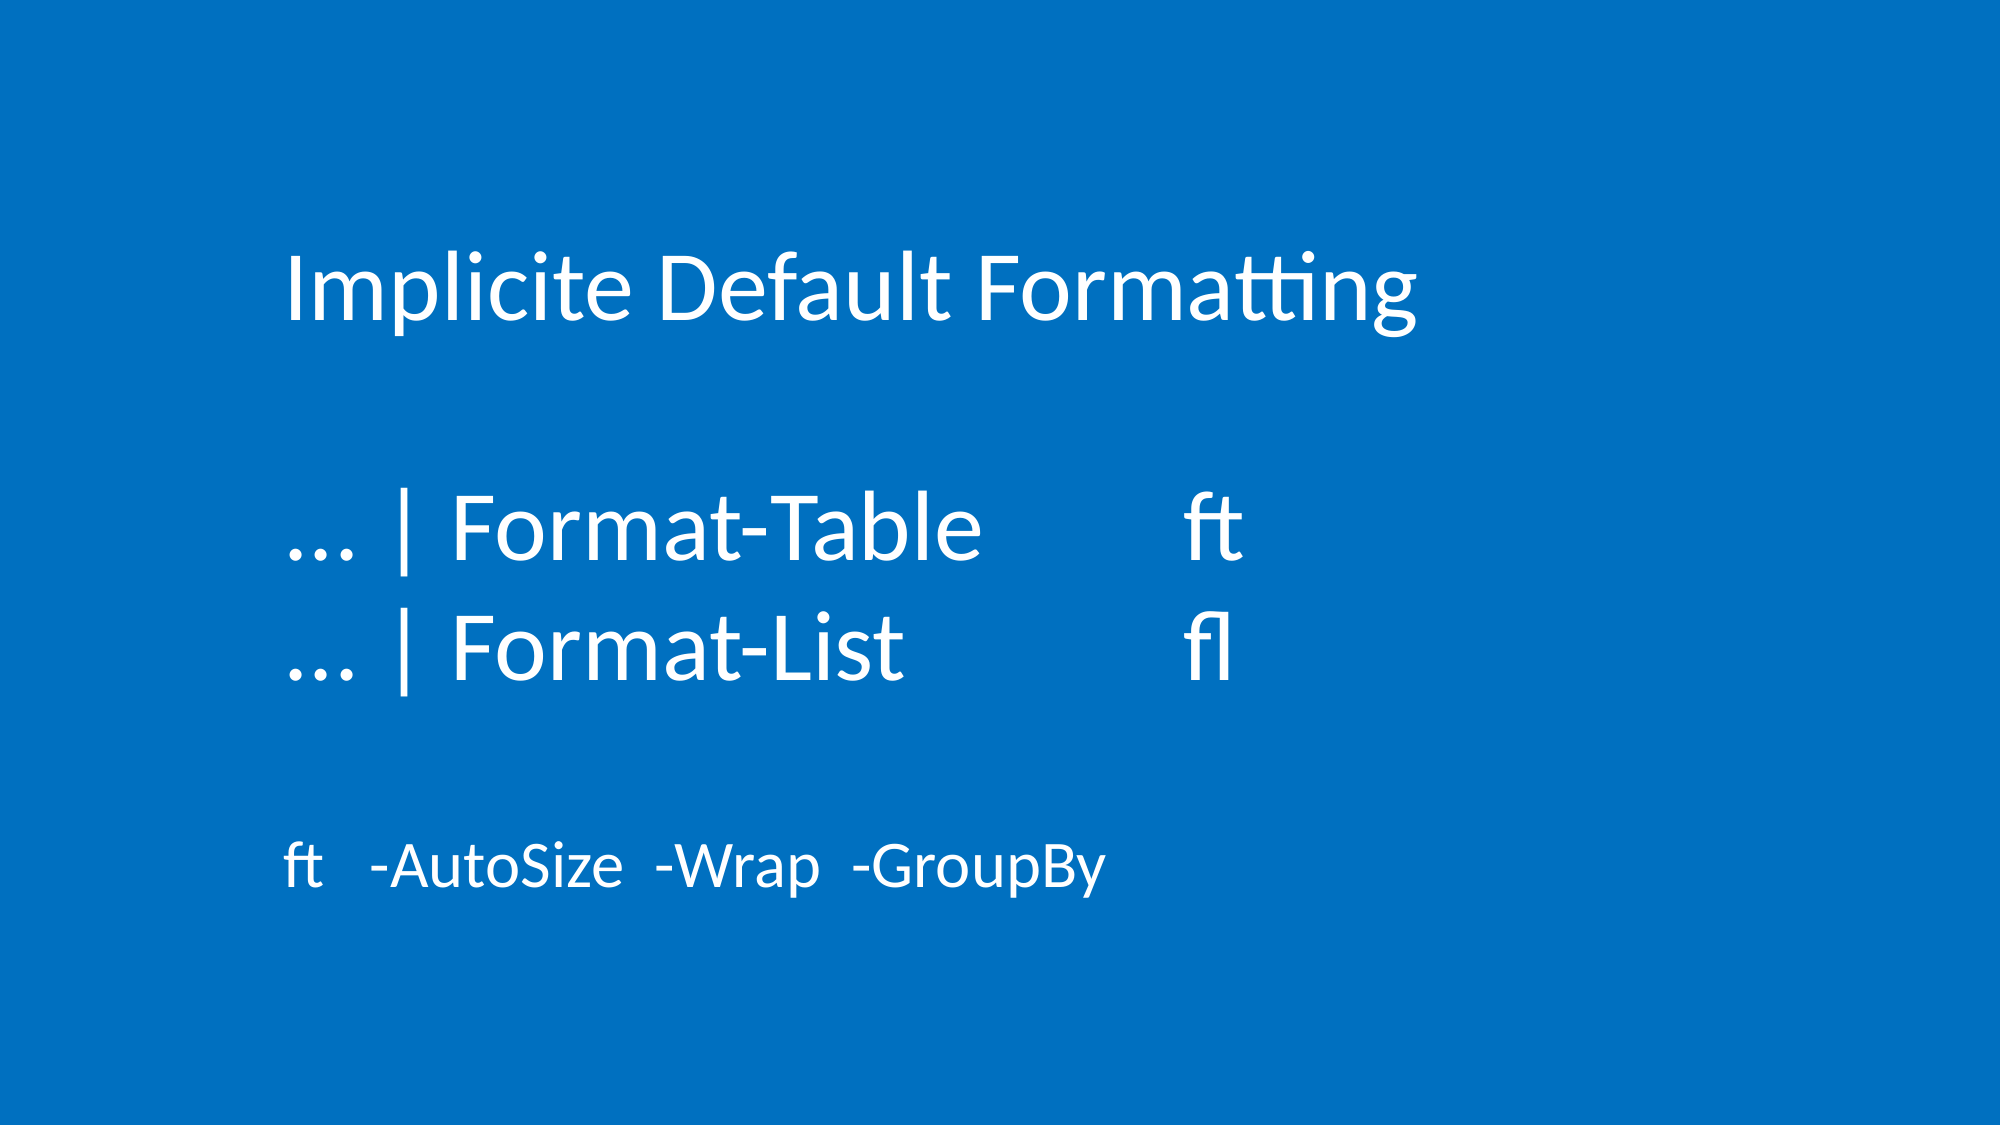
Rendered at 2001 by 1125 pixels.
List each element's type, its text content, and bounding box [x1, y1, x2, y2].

text_box Implicite Default Formatting ... | Format-Table ft ... | Format-List fl ft -AutoSize -Wrap -GroupBy [268, 213, 1448, 908]
